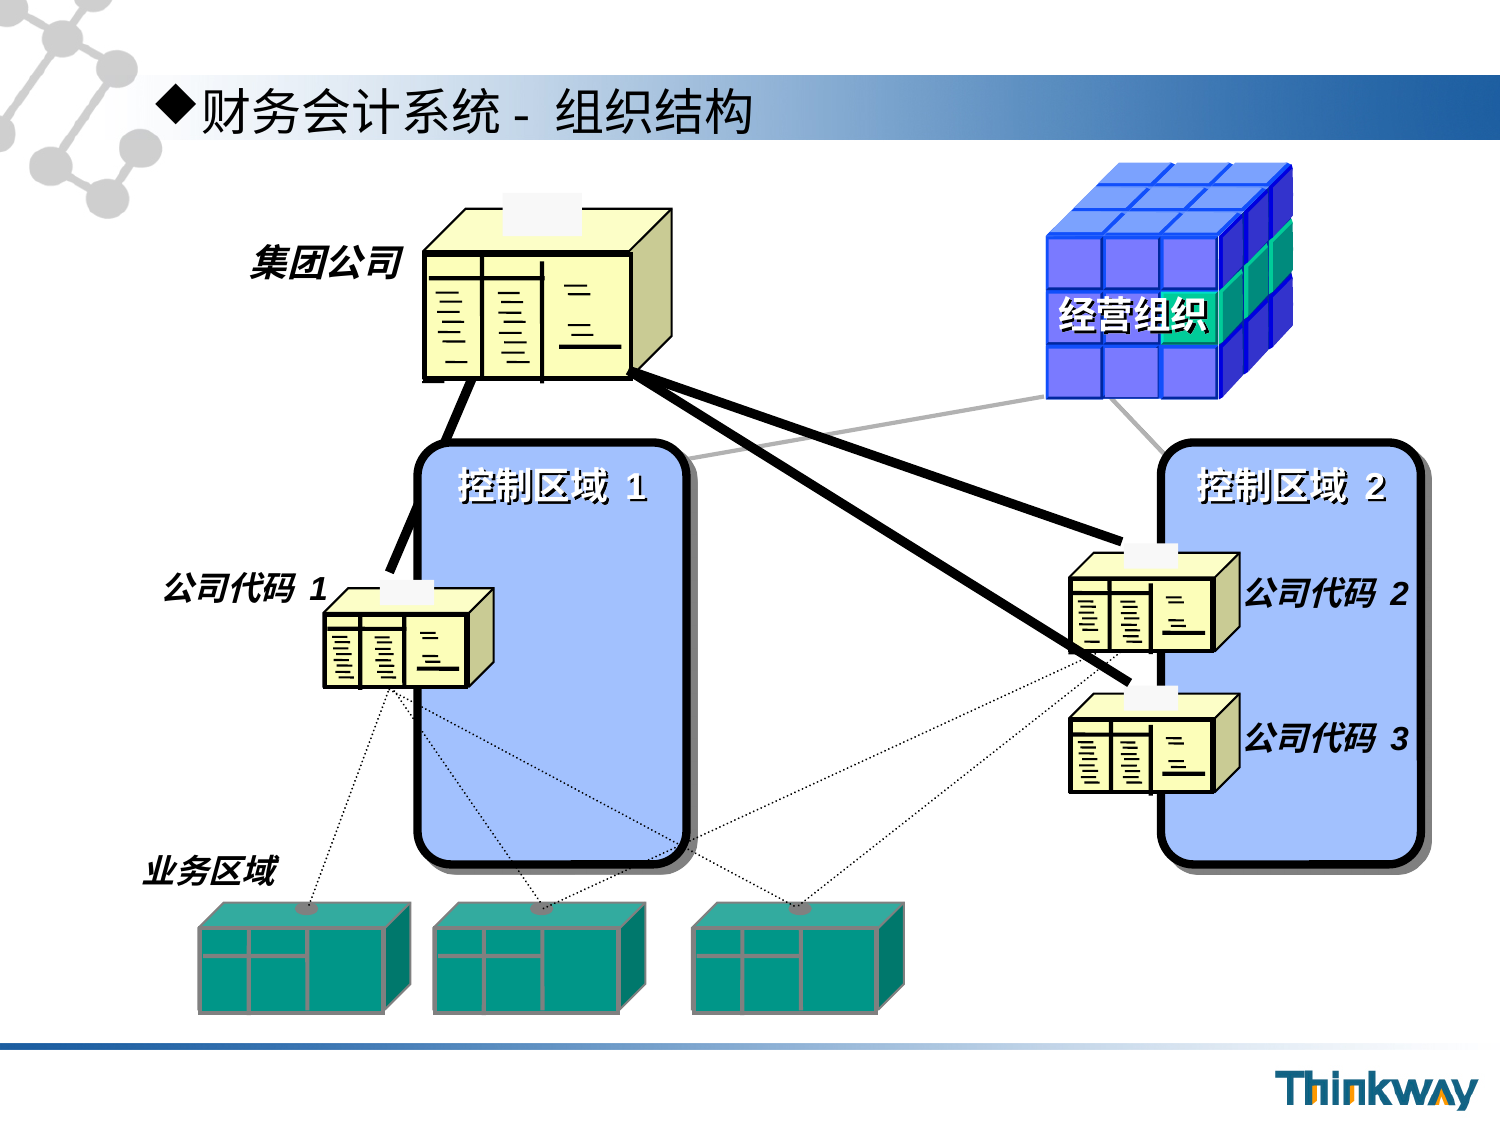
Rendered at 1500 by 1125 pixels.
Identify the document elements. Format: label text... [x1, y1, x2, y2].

title 财务会计系统- 组织结构 [136, 73, 1412, 160]
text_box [124, 162, 1424, 1016]
picture [0, 0, 1500, 1125]
